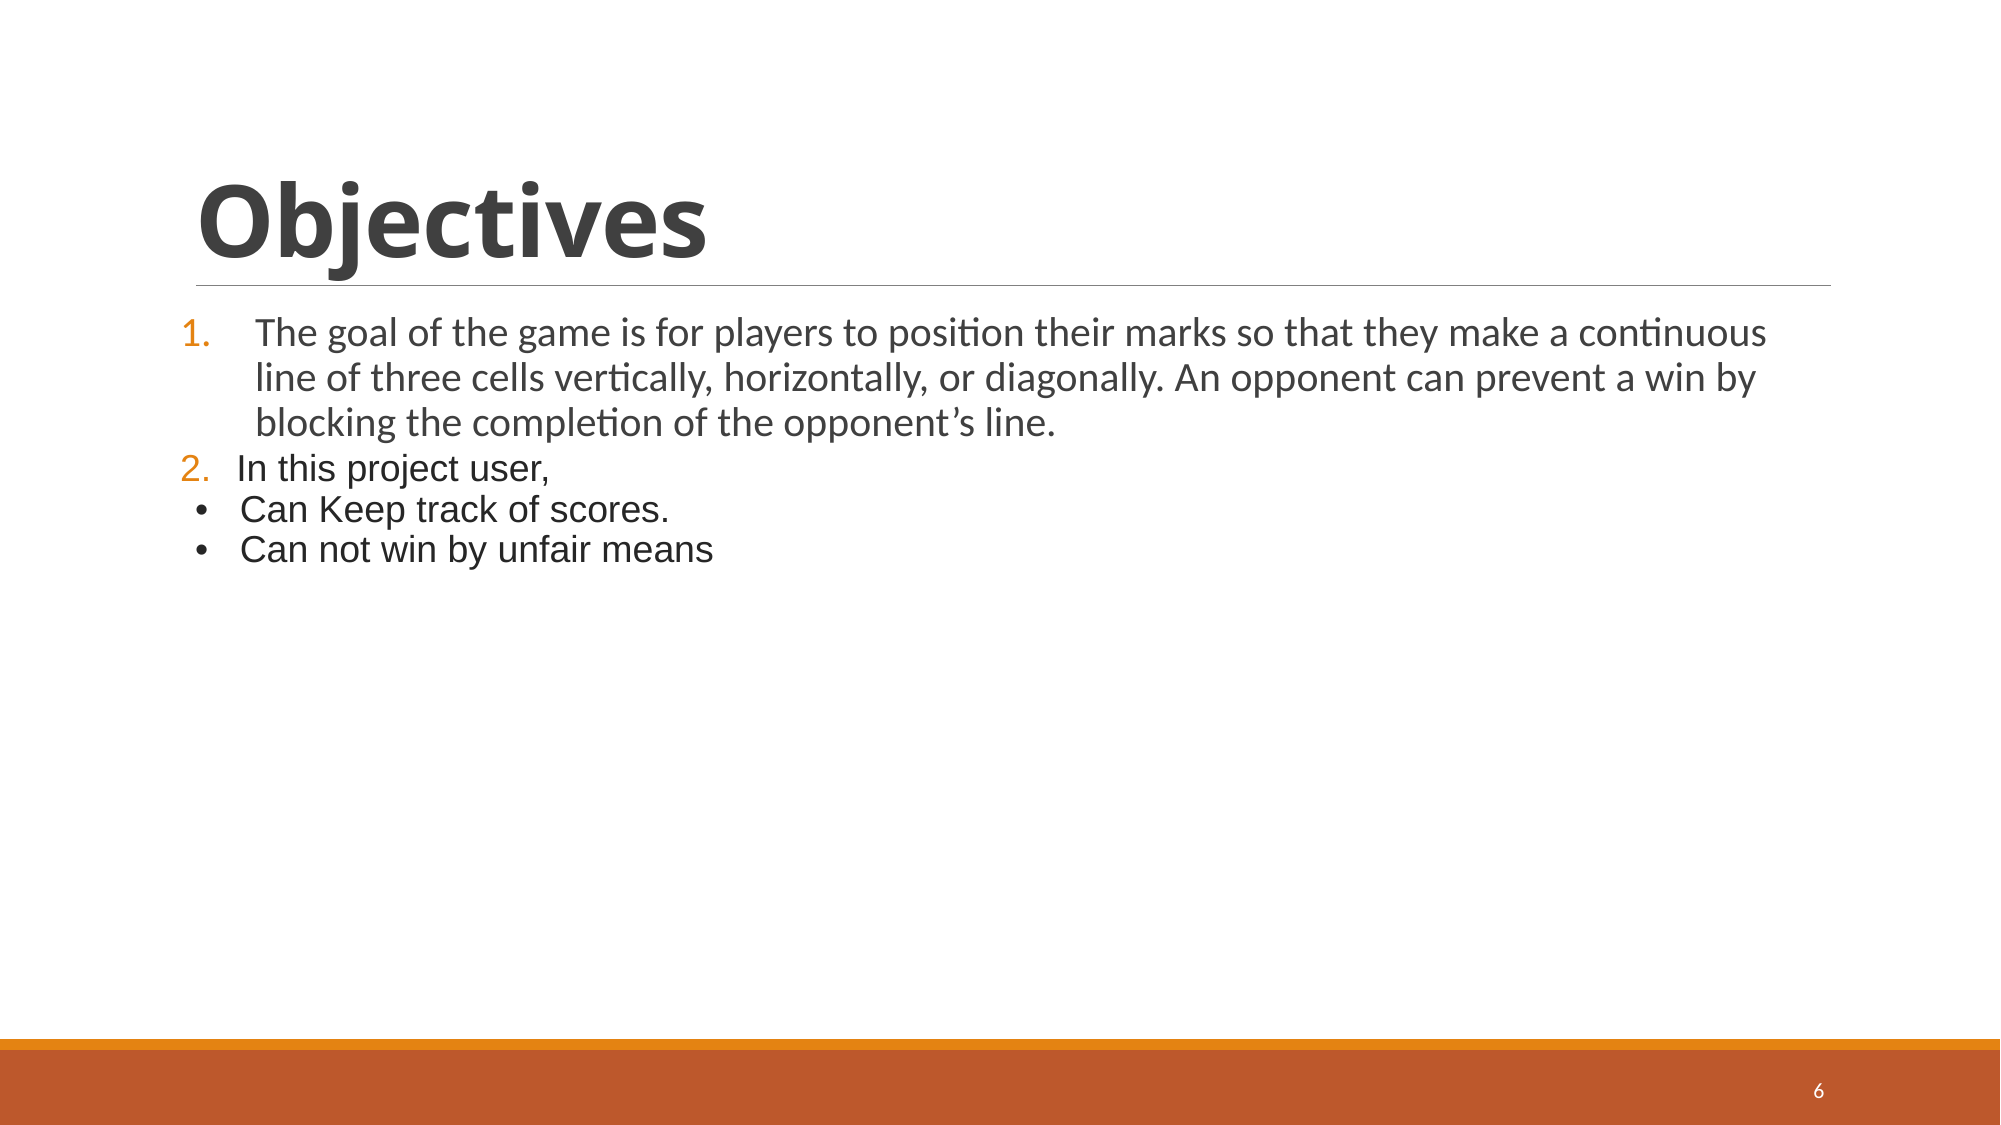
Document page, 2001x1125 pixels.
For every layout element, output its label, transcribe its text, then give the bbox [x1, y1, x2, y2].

list The goal of the game is for players to position their marks so that they make a continuous line of three cells vertically, horizontally, or diagonally. An opponent can prevent a win by blocking the completion of the opponent’s line. In this project user, • Can Keep track of scores. • Can not win by unfair means [180, 302, 1830, 963]
slide_number 6 [1624, 1059, 1840, 1120]
title Objectives [180, 47, 1830, 285]
